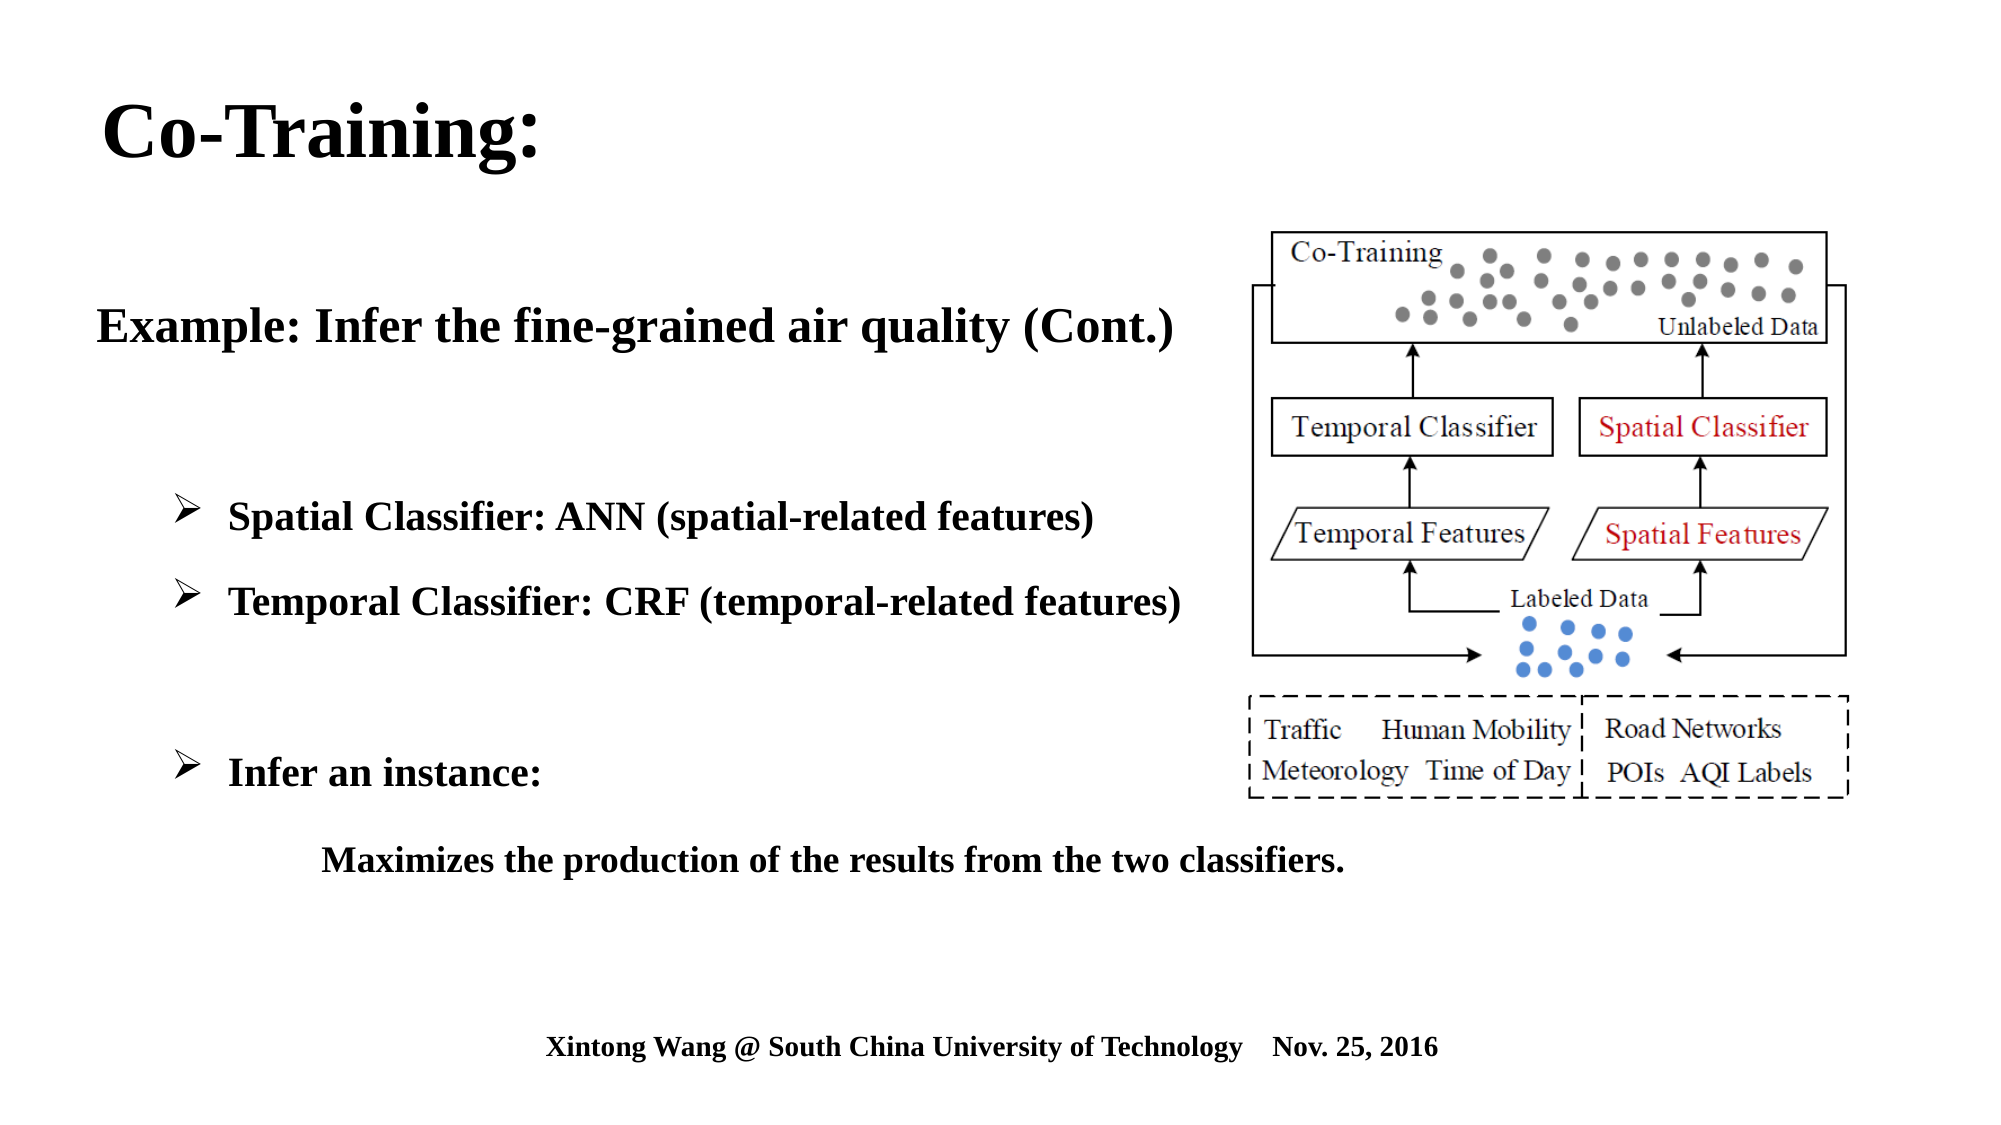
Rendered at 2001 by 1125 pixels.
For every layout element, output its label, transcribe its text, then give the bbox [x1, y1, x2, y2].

picture [1235, 186, 1901, 816]
title Co-Training: [86, 81, 1587, 183]
text_box Xintong Wang @ South China University of Technology Nov. 25, 2016 [249, 1024, 1750, 1104]
subtitle Example: Infer the fine-grained air quality (Cont.) Spatial Classifier: ANN (spatial-related features) Temporal Classifier: CRF (temporal-related features) Infer an instance: Maximizes the production of the results from the two classifiers. [6, 254, 1920, 1020]
